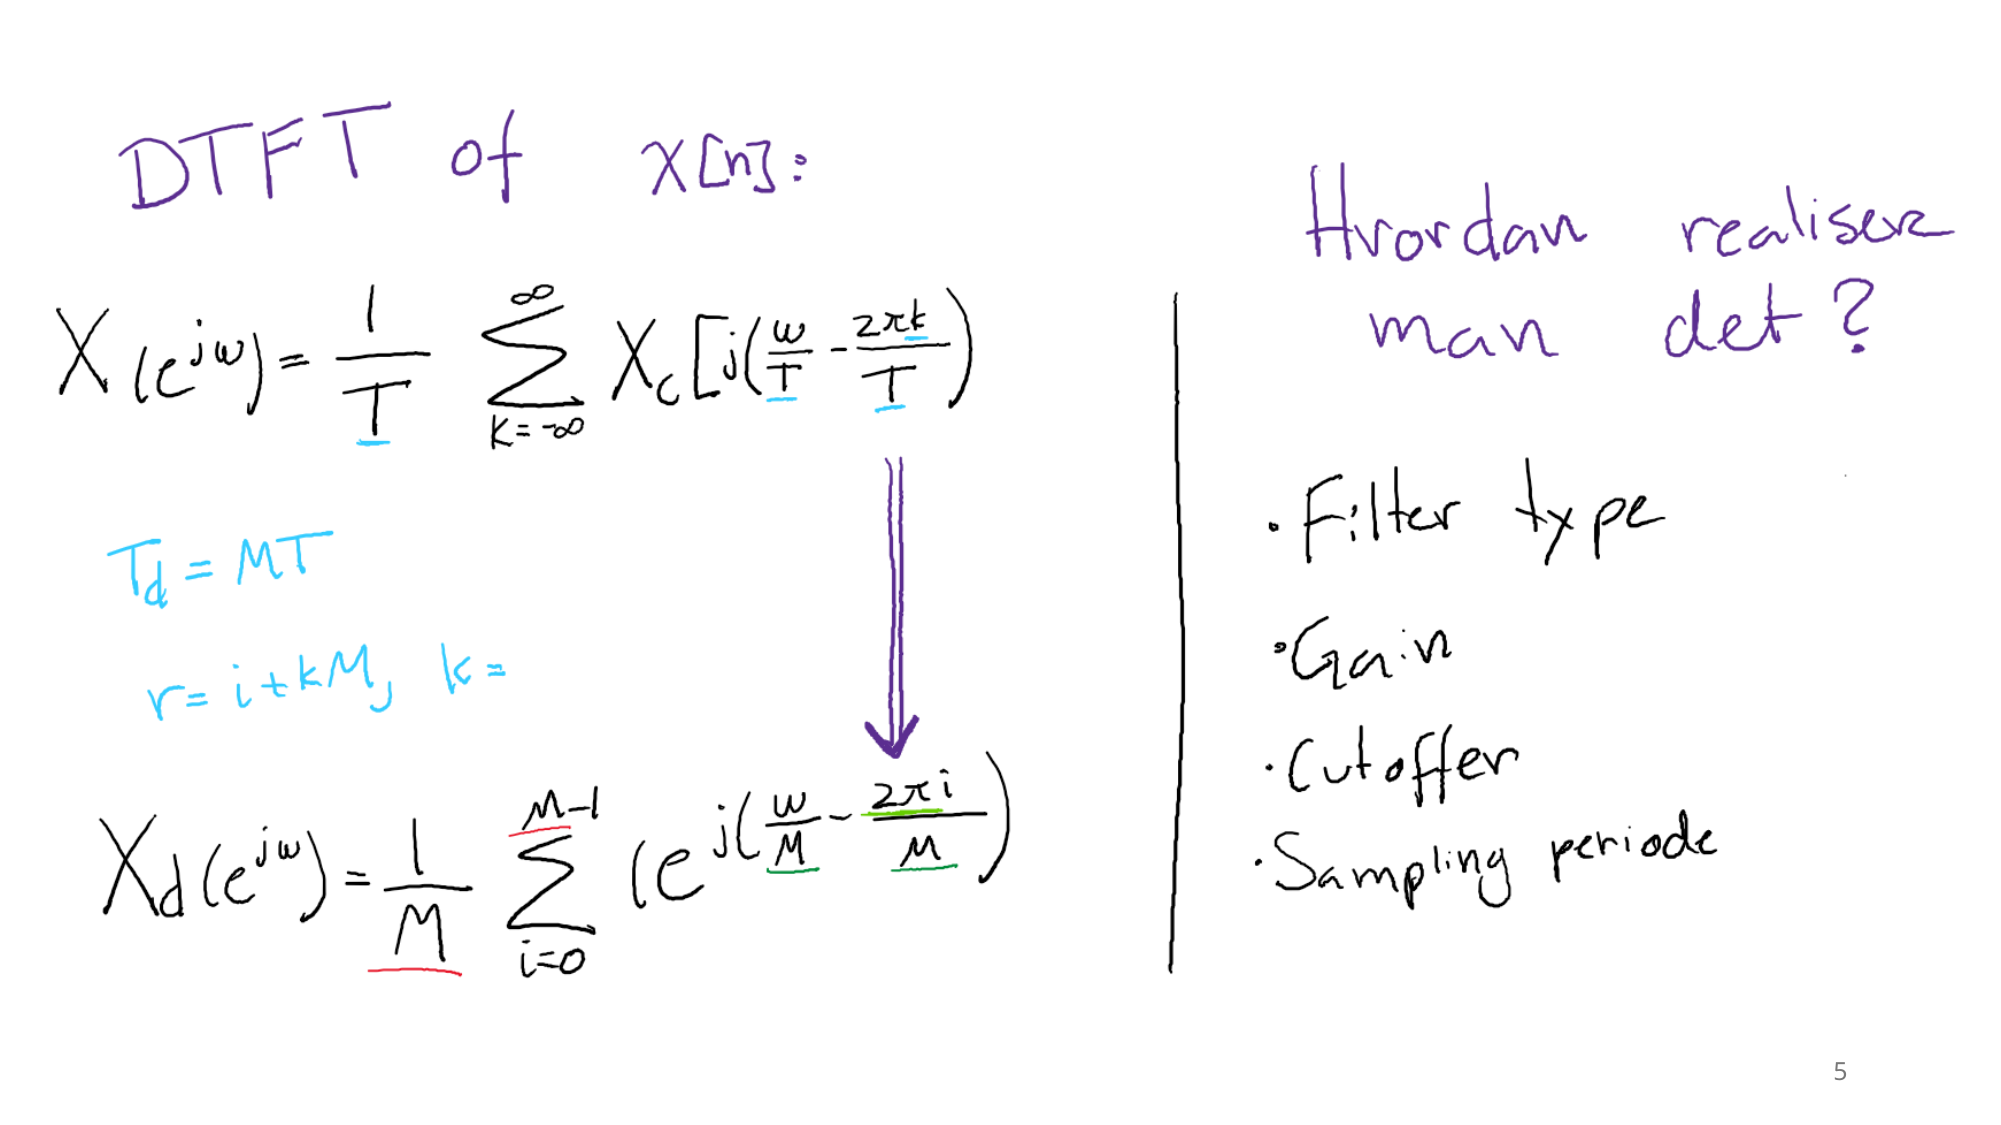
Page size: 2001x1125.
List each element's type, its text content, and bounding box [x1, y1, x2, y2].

slide_number 5 [1412, 1042, 1863, 1103]
picture [0, 83, 2000, 1042]
